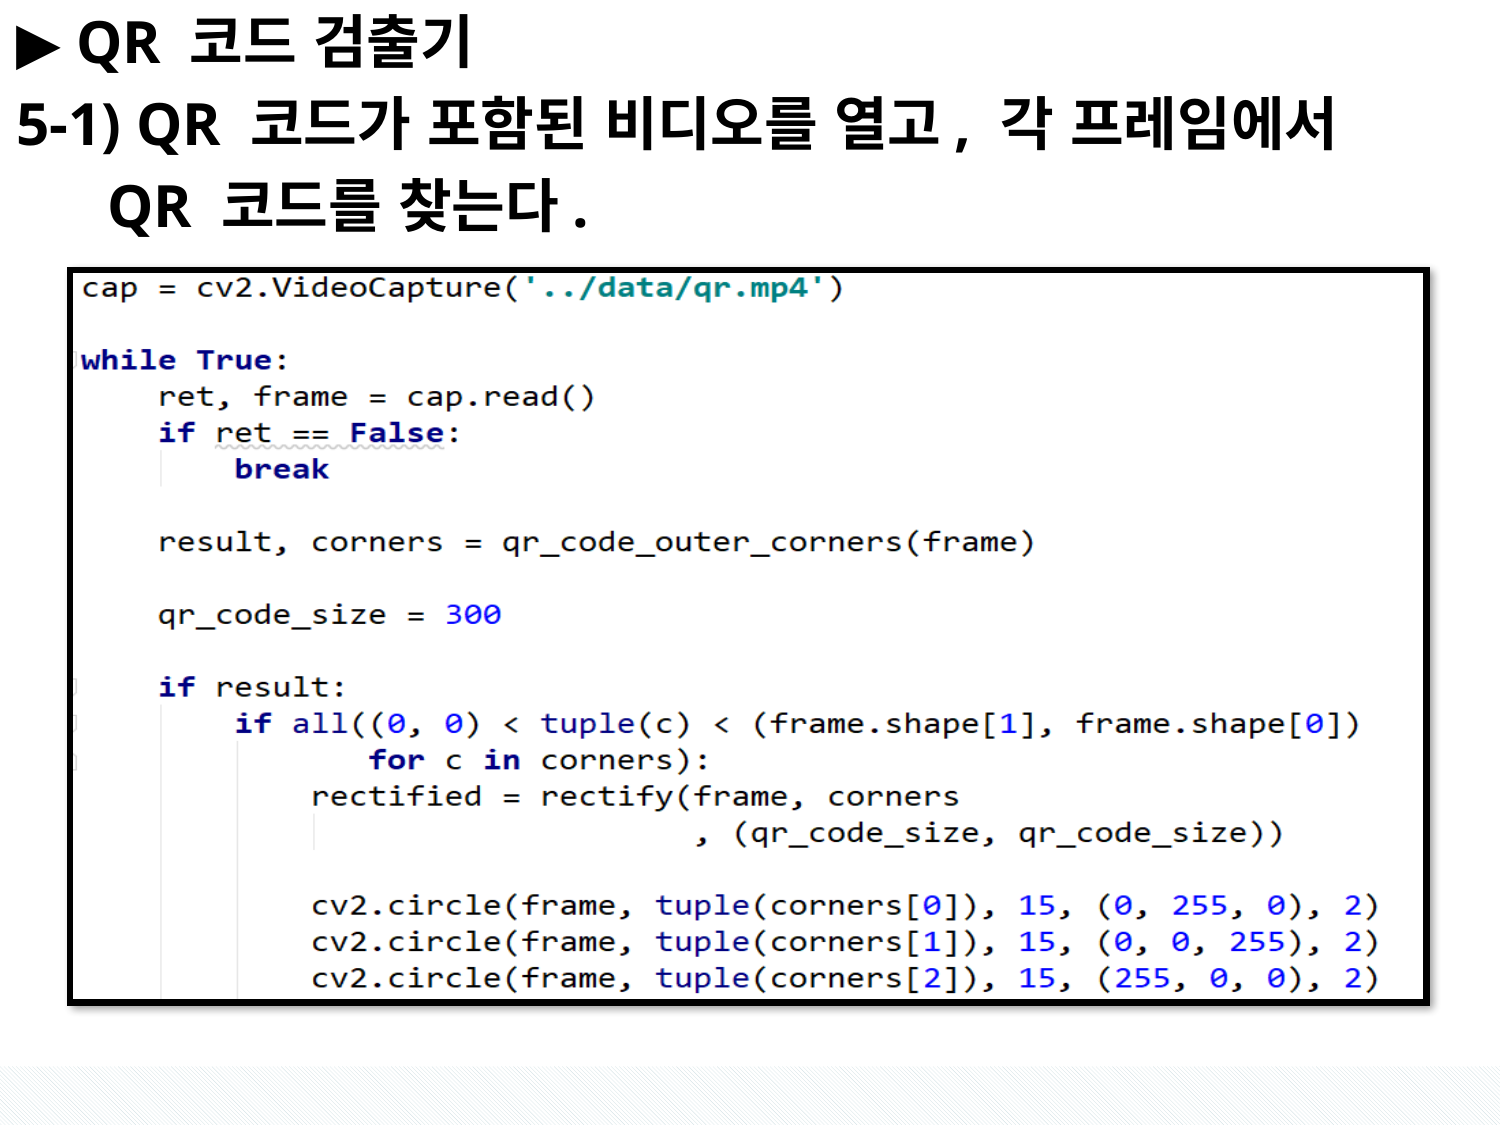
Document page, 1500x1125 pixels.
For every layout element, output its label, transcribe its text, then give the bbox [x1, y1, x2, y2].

list ▶ QR 코드 검출기 5-1) QR 코드가 포함된 비디오를 열고, 각 프레임에서 QR 코드를 찾는다. [0, 0, 1500, 860]
picture [73, 272, 1424, 1000]
